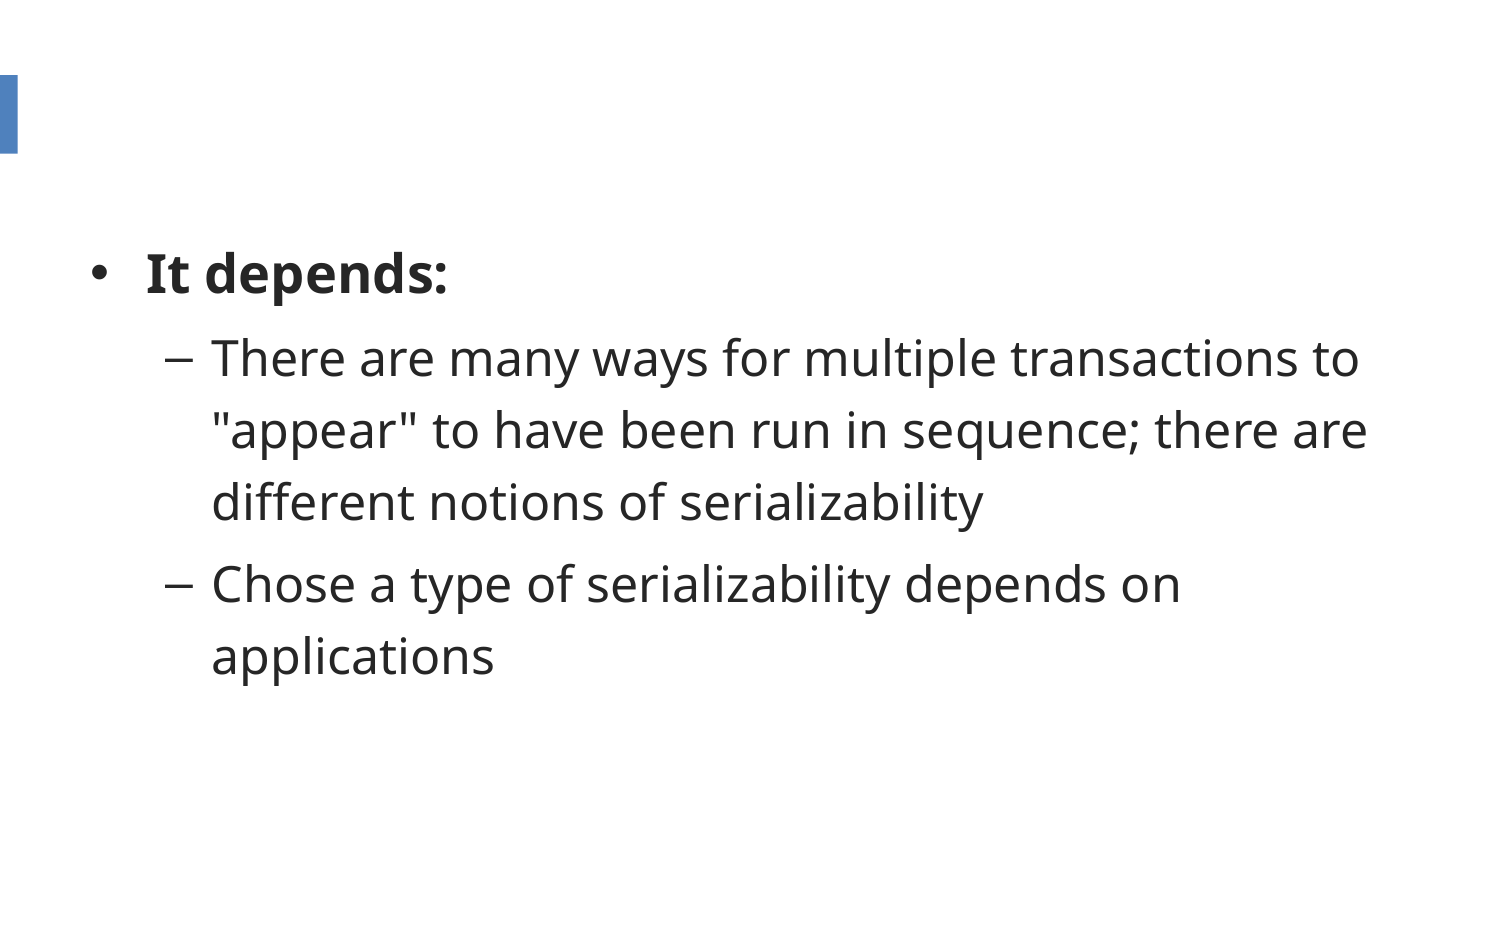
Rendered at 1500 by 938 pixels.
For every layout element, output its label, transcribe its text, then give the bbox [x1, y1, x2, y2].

list It depends: There are many ways for multiple transactions to "appear" to have been run in sequence; there are different notions of serializability Chose a type of serializability depends on applications [75, 218, 1425, 838]
